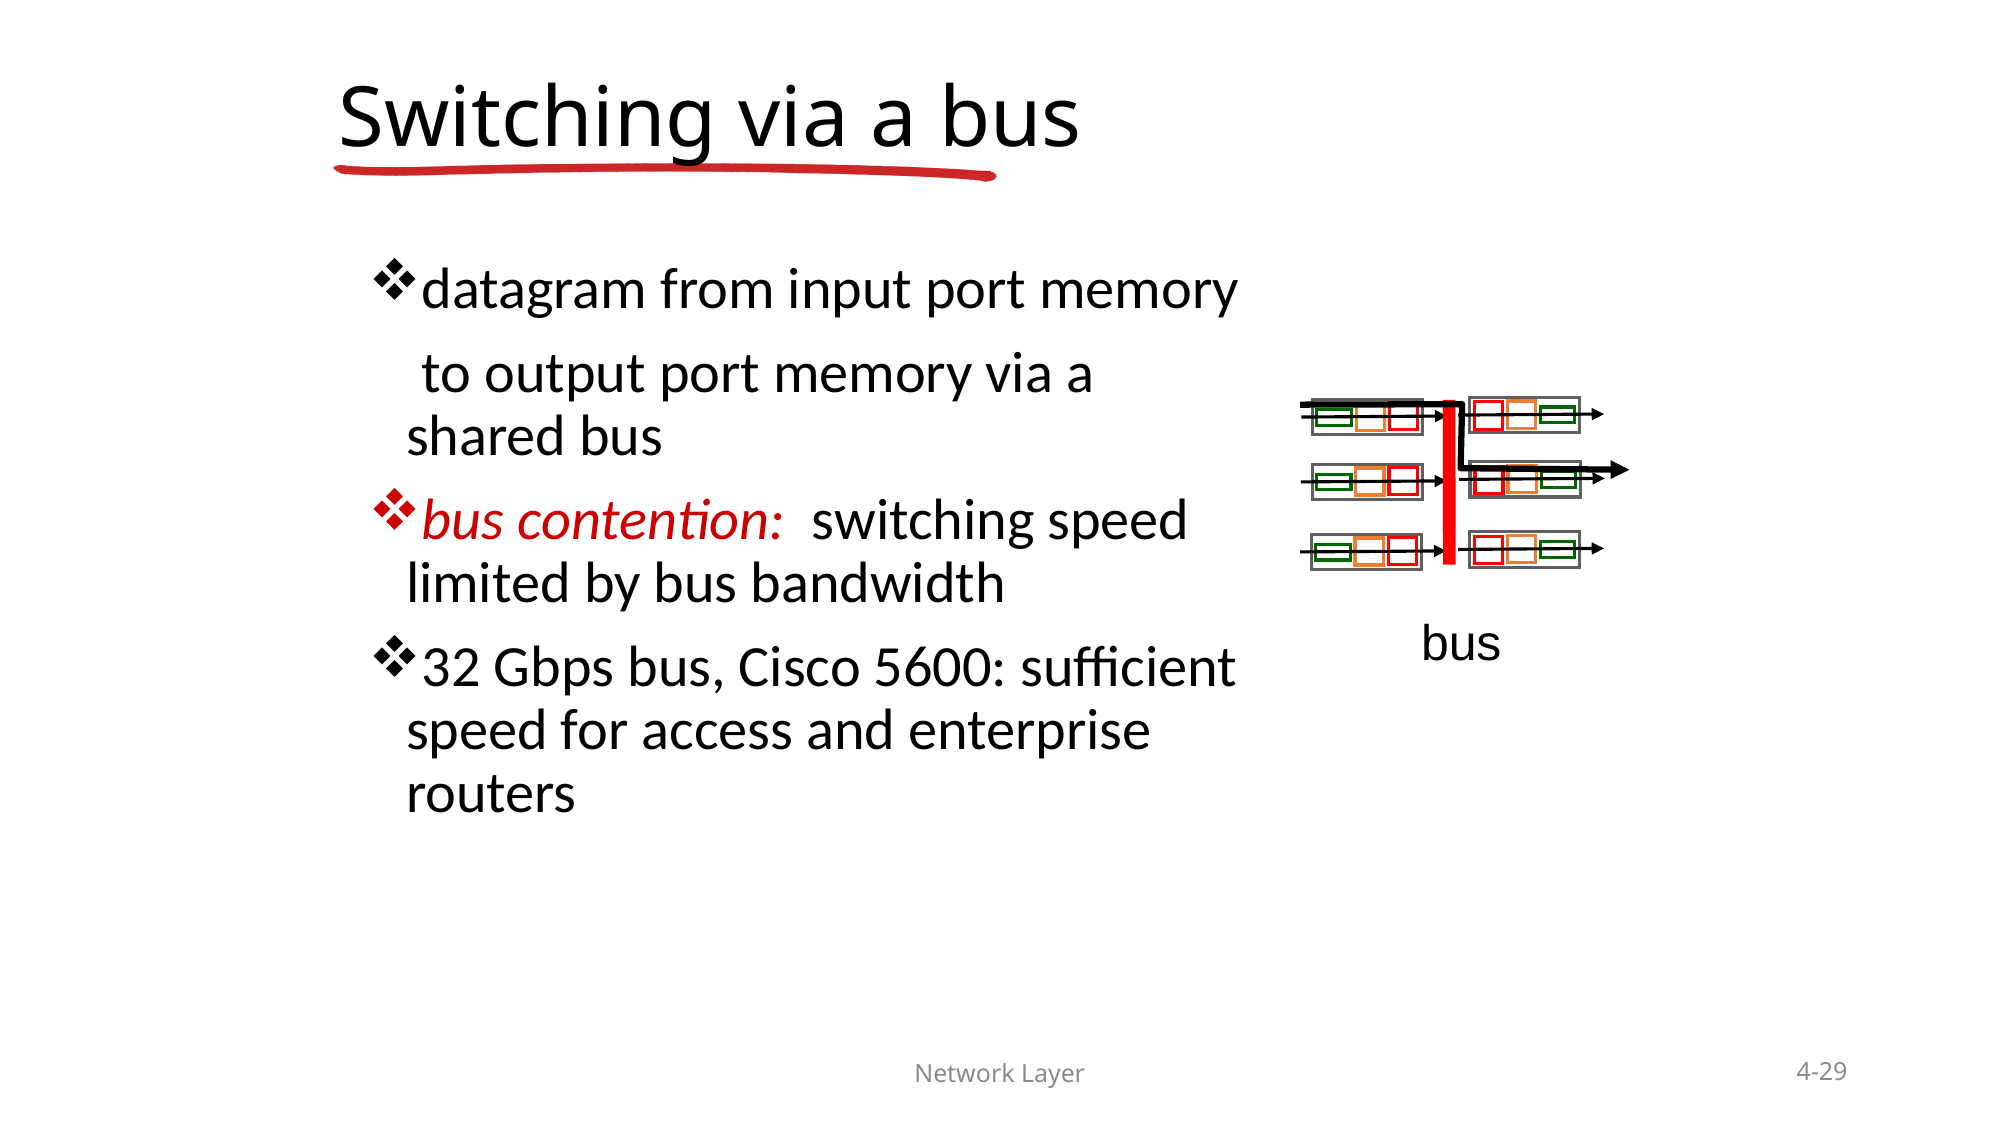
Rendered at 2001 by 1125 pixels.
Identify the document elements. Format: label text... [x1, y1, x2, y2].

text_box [1458, 461, 1605, 498]
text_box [1300, 464, 1448, 500]
text_box bus [1406, 603, 1517, 679]
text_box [1457, 397, 1605, 433]
list datagram from input port memory to output port memory via a shared bus bus contention: switching speed limited by bus bandwidth 32 Gbps bus, Cisco 5600: sufficient speed for access and enterprise routers [353, 251, 1274, 919]
title Switching via a bus [323, 63, 1599, 176]
text_box [1605, 463, 1630, 476]
text_box [1448, 404, 1586, 461]
footer Network Layer [662, 1042, 1338, 1103]
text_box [1301, 399, 1448, 435]
slide_number 4-29 [1412, 1042, 1863, 1103]
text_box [1300, 534, 1447, 570]
picture [330, 158, 1005, 187]
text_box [1457, 531, 1605, 568]
